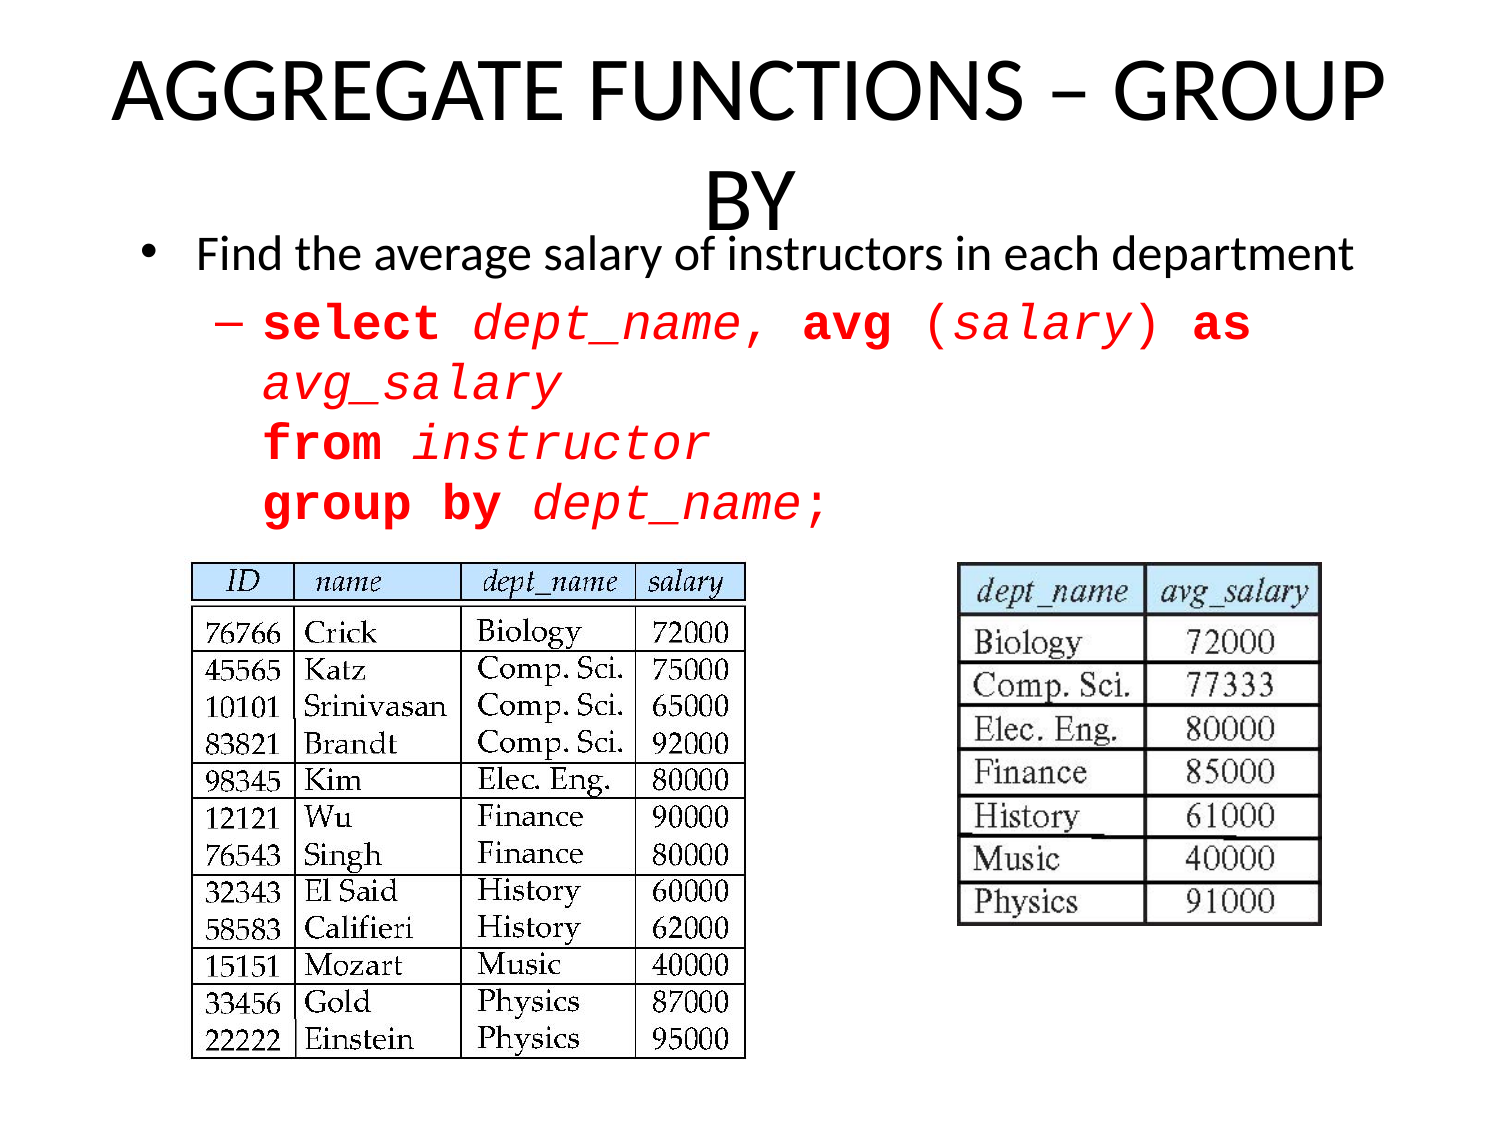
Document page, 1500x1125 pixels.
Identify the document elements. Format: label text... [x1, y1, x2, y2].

picture [957, 562, 1323, 926]
list Find the average salary of instructors in each department select dept_name, avg (salary) as avg_salary from instructor group by dept_name; [125, 212, 1464, 436]
picture [183, 555, 748, 1063]
title Aggregate Functions – Group By [75, 45, 1425, 233]
